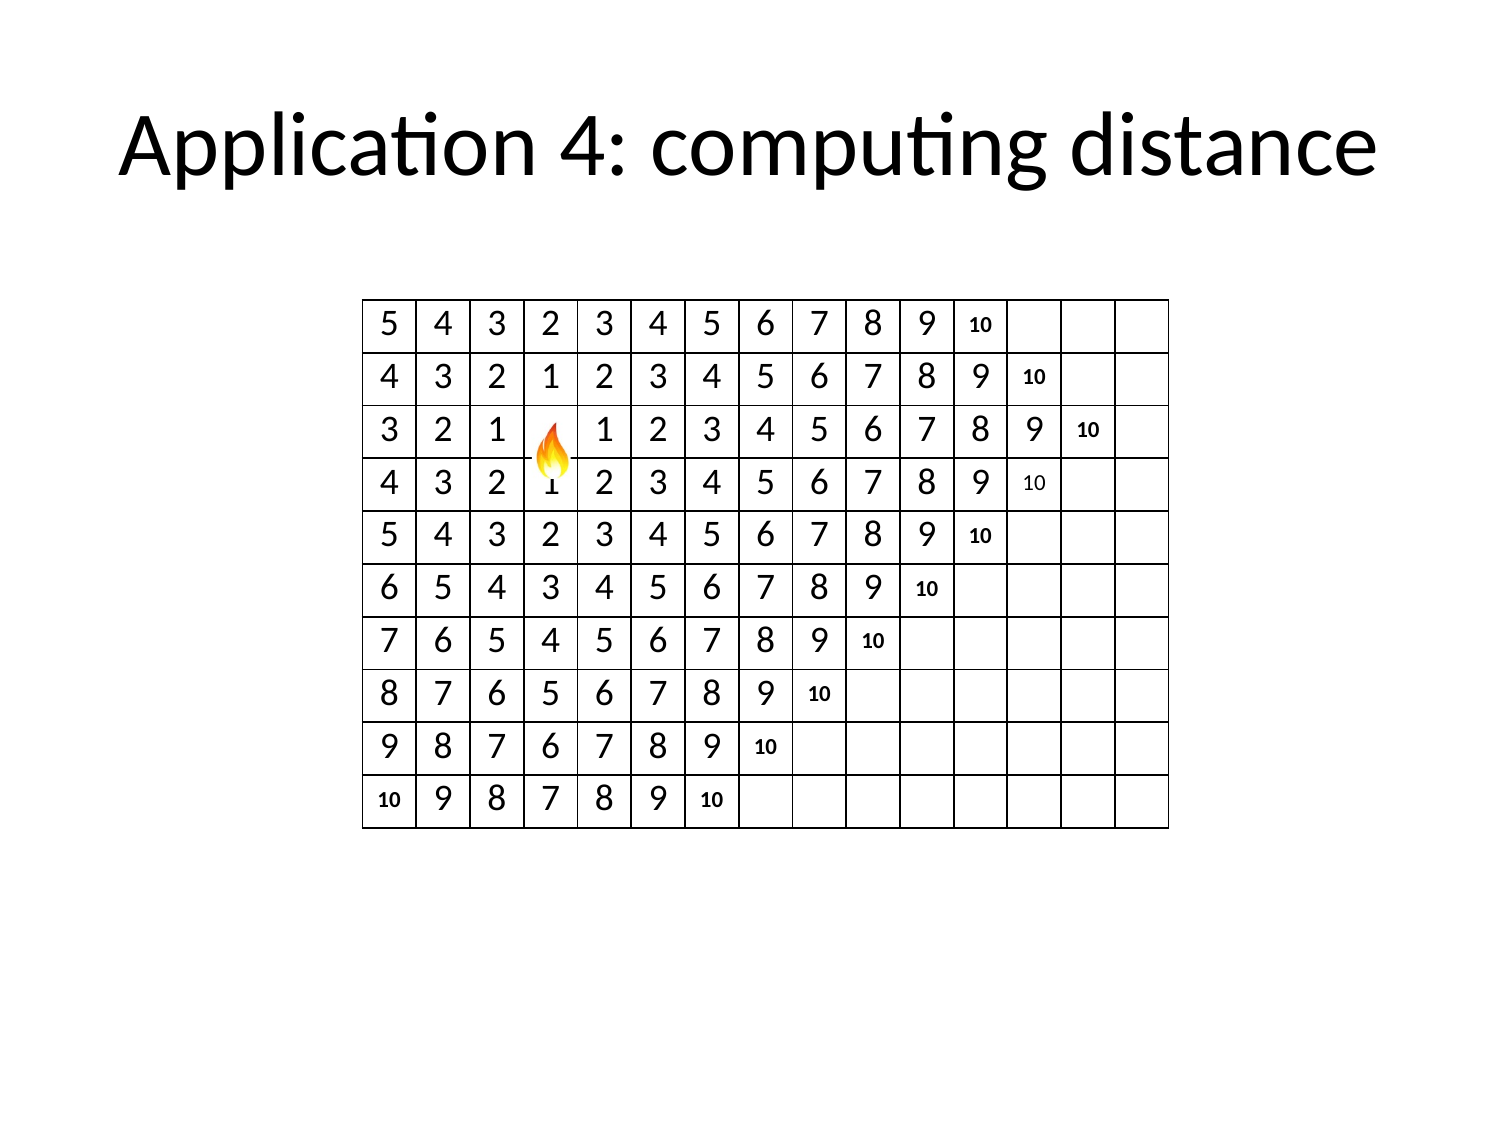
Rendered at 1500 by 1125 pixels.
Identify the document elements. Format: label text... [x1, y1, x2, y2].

table_header 5 [686, 301, 738, 352]
table_cell [1116, 354, 1168, 405]
table_cell 8 [793, 565, 845, 616]
table_cell 9 [1008, 406, 1060, 457]
table_cell 4 [417, 512, 469, 563]
table_header [1062, 301, 1114, 352]
table_cell [1116, 565, 1168, 616]
table_cell [1008, 565, 1060, 616]
table_cell [847, 723, 899, 774]
table_cell 9 [740, 670, 792, 721]
table_cell [1116, 670, 1168, 721]
table_cell 1 [525, 459, 577, 510]
table_cell 5 [471, 618, 523, 669]
table_cell [847, 670, 899, 721]
table_cell 4 [578, 565, 630, 616]
table_cell 6 [363, 565, 415, 616]
table_cell 8 [578, 776, 630, 827]
table_cell 5 [686, 512, 738, 563]
table_cell [955, 723, 1006, 774]
table_cell 8 [471, 776, 523, 827]
table_header 4 [632, 301, 684, 352]
table_cell 9 [955, 354, 1006, 405]
table_cell 6 [793, 459, 845, 510]
table_cell [1116, 512, 1168, 563]
table_header [1008, 301, 1060, 352]
table_cell [901, 723, 953, 774]
table_cell 4 [363, 459, 415, 510]
table_cell [955, 670, 1006, 721]
table_cell 7 [525, 776, 577, 827]
table_cell [1008, 618, 1060, 669]
table_header 3 [471, 301, 523, 352]
title Application 4: computing distance [75, 45, 1425, 233]
table_cell 6 [686, 565, 738, 616]
table_cell 1 [525, 354, 577, 405]
table_cell 5 [417, 565, 469, 616]
table_cell 5 [632, 565, 684, 616]
table_cell 5 [740, 354, 792, 405]
table_cell [901, 618, 953, 669]
table_cell 8 [363, 670, 415, 721]
table_cell 7 [417, 670, 469, 721]
table_cell 10 [1008, 459, 1060, 510]
table_cell 6 [740, 512, 792, 563]
table_cell 9 [955, 459, 1006, 510]
table_header 4 [417, 301, 469, 352]
table_cell [901, 776, 953, 827]
table_cell 8 [740, 618, 792, 669]
table_cell 8 [847, 512, 899, 563]
table_cell 7 [363, 618, 415, 669]
table_cell [525, 406, 577, 457]
table_cell 6 [632, 618, 684, 669]
table_cell 5 [740, 459, 792, 510]
table_cell 9 [847, 565, 899, 616]
picture [531, 421, 571, 479]
table_cell [1116, 618, 1168, 669]
table_cell 1 [578, 406, 630, 457]
table_cell [793, 723, 845, 774]
table_cell 3 [363, 406, 415, 457]
table_cell 8 [686, 670, 738, 721]
table_cell 9 [632, 776, 684, 827]
table_cell 6 [578, 670, 630, 721]
table_cell [1062, 776, 1114, 827]
table_cell 5 [525, 670, 577, 721]
table_cell 10 [1008, 354, 1060, 405]
table_cell 4 [471, 565, 523, 616]
table_header 7 [793, 301, 845, 352]
table_cell 9 [686, 723, 738, 774]
table_cell 8 [417, 723, 469, 774]
table_cell [1062, 354, 1114, 405]
table_cell 7 [847, 354, 899, 405]
table_cell 2 [578, 459, 630, 510]
table_cell [1116, 723, 1168, 774]
table_cell 3 [471, 512, 523, 563]
table_cell 3 [578, 512, 630, 563]
table_cell [955, 565, 1006, 616]
table_cell [793, 776, 845, 827]
table_cell 9 [363, 723, 415, 774]
table_header 2 [525, 301, 577, 352]
table_cell 8 [901, 459, 953, 510]
table_cell 4 [632, 512, 684, 563]
table_header 3 [578, 301, 630, 352]
table_cell 7 [847, 459, 899, 510]
table_cell 3 [525, 565, 577, 616]
table_cell 2 [471, 354, 523, 405]
table_cell 6 [525, 723, 577, 774]
table_cell 4 [686, 459, 738, 510]
table_cell [955, 618, 1006, 669]
table_cell 2 [471, 459, 523, 510]
table_header 10 [955, 301, 1006, 352]
table_cell 8 [901, 354, 953, 405]
table_cell [955, 776, 1006, 827]
table_cell [901, 670, 953, 721]
table_cell 10 [955, 512, 1006, 563]
table_cell 6 [417, 618, 469, 669]
table_cell [1116, 776, 1168, 827]
table_cell [1008, 723, 1060, 774]
table_cell 3 [417, 354, 469, 405]
table_cell 10 [901, 565, 953, 616]
table_cell [847, 776, 899, 827]
table_cell 6 [793, 354, 845, 405]
table_cell 9 [901, 512, 953, 563]
table_header [1116, 301, 1168, 352]
table_cell 10 [847, 618, 899, 669]
table_cell 6 [847, 406, 899, 457]
table_cell 7 [471, 723, 523, 774]
table_cell 2 [578, 354, 630, 405]
table_cell [1008, 670, 1060, 721]
table_header 5 [363, 301, 415, 352]
table_cell [740, 776, 792, 827]
table_cell [1062, 670, 1114, 721]
table_cell [1062, 723, 1114, 774]
table_cell 2 [417, 406, 469, 457]
table_cell 8 [955, 406, 1006, 457]
table_cell 7 [578, 723, 630, 774]
table_header 9 [901, 301, 953, 352]
table_cell 7 [901, 406, 953, 457]
table_cell 5 [578, 618, 630, 669]
table_cell [1116, 406, 1168, 457]
table_header 8 [847, 301, 899, 352]
table_cell 1 [471, 406, 523, 457]
table_cell 9 [793, 618, 845, 669]
table_cell [1062, 618, 1114, 669]
table_cell 10 [793, 670, 845, 721]
table_cell 7 [632, 670, 684, 721]
table_cell 7 [793, 512, 845, 563]
table_cell 5 [363, 512, 415, 563]
table_cell 4 [363, 354, 415, 405]
table_cell 2 [525, 512, 577, 563]
table_cell 10 [686, 776, 738, 827]
table_cell 3 [632, 459, 684, 510]
table_header 6 [740, 301, 792, 352]
table_cell 9 [417, 776, 469, 827]
table_cell 3 [417, 459, 469, 510]
table_cell 4 [740, 406, 792, 457]
table_cell [1062, 565, 1114, 616]
table_cell 4 [686, 354, 738, 405]
table_cell 4 [525, 618, 577, 669]
table_cell 3 [632, 354, 684, 405]
table_cell [1062, 512, 1114, 563]
table_cell 10 [1062, 406, 1114, 457]
table_cell [1116, 459, 1168, 510]
table_cell 10 [740, 723, 792, 774]
table_cell 2 [632, 406, 684, 457]
table_cell 5 [793, 406, 845, 457]
table_cell 8 [632, 723, 684, 774]
table_cell [1062, 459, 1114, 510]
table_cell 6 [471, 670, 523, 721]
table_cell [1008, 776, 1060, 827]
table_cell 10 [363, 776, 415, 827]
table_cell [1008, 512, 1060, 563]
table_cell 3 [686, 406, 738, 457]
table_cell 7 [686, 618, 738, 669]
table_cell 7 [740, 565, 792, 616]
